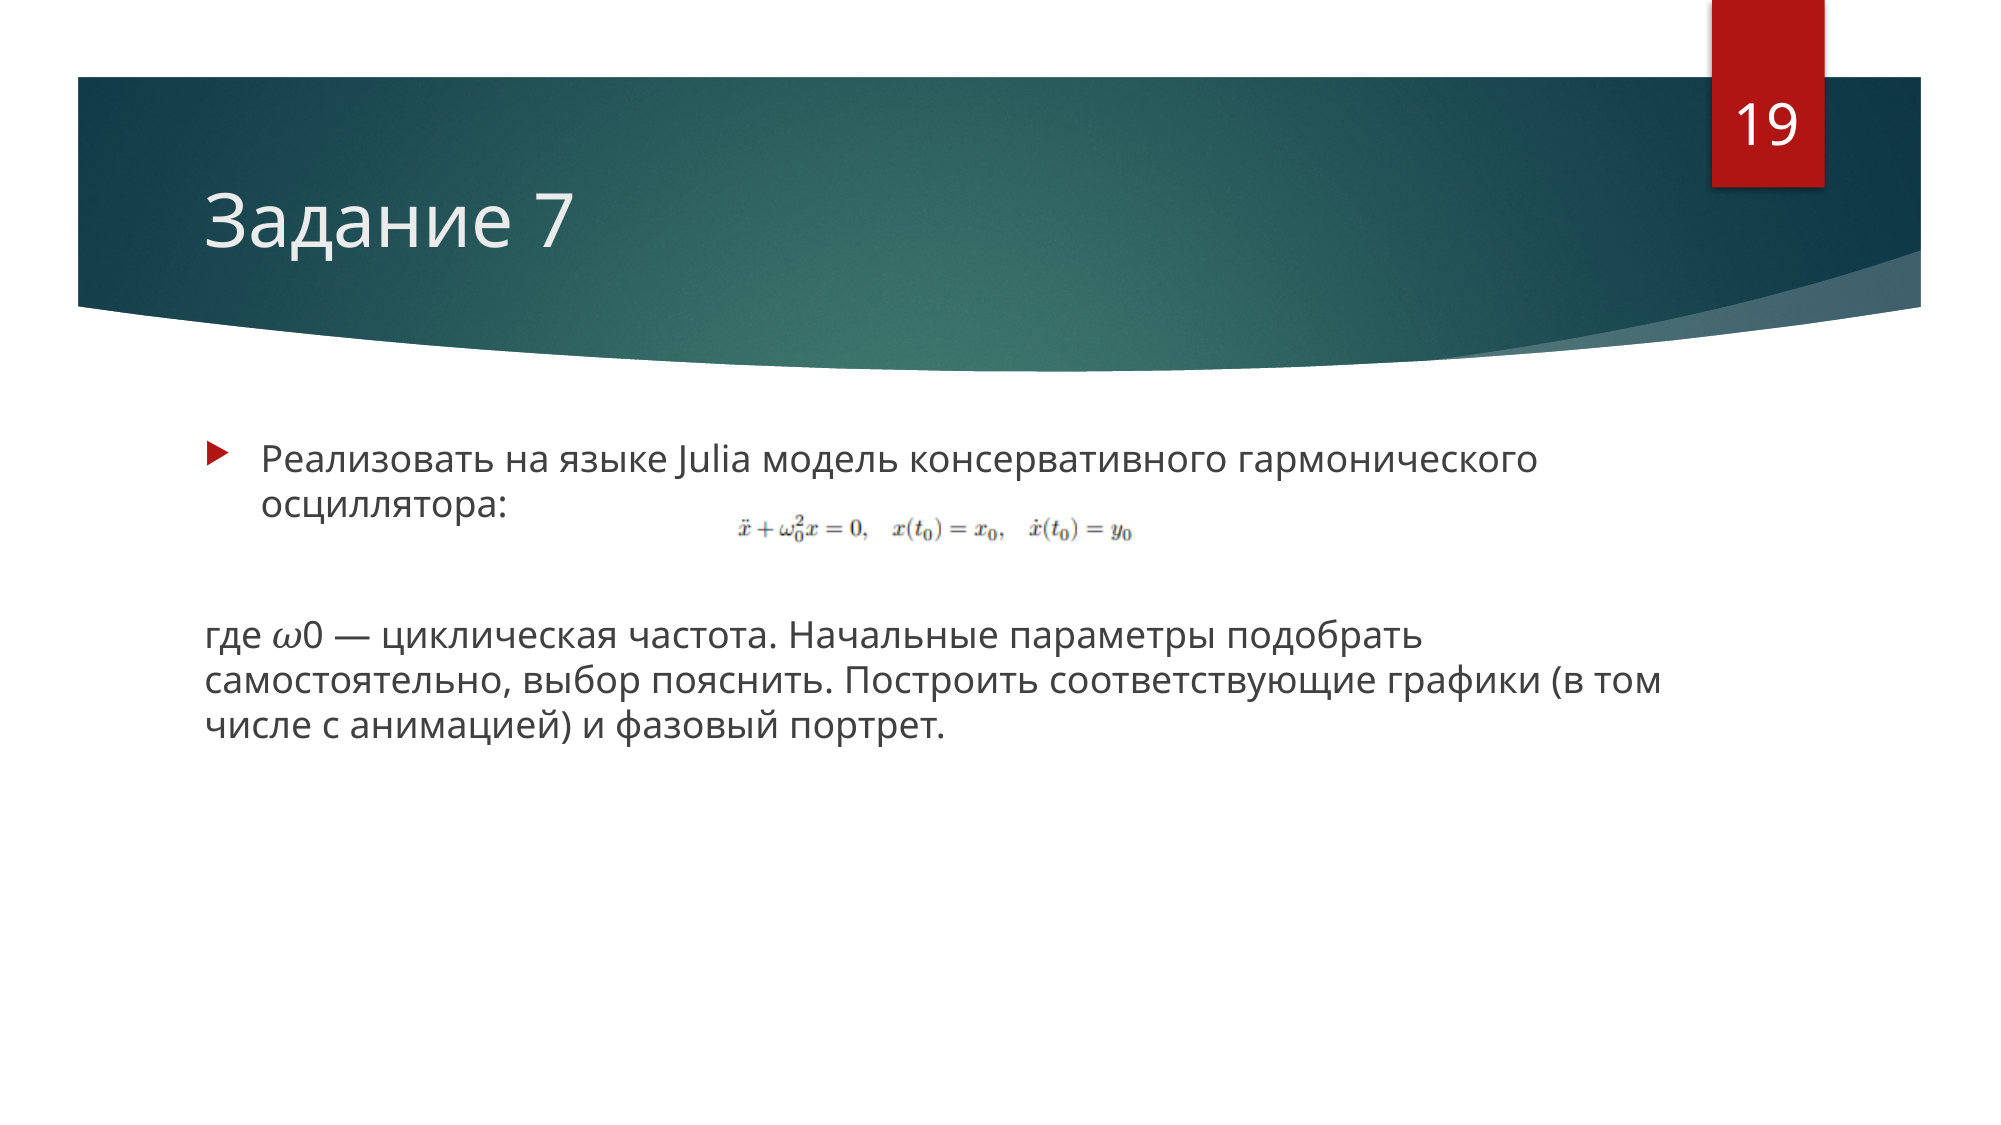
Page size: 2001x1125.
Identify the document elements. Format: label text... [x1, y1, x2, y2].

title Задание 7 [189, 159, 1676, 276]
list Реализовать на языке Julia модель консервативного гармонического осциллятора: где 𝜔0 — циклическая частота. Начальные параметры подобрать самостоятельно, выбор пояснить. Построить соответствующие графики (в том числе с анимацией) и фазовый портрет. [189, 427, 1724, 988]
slide_number 19 [1698, 48, 1836, 175]
picture [729, 506, 1136, 550]
